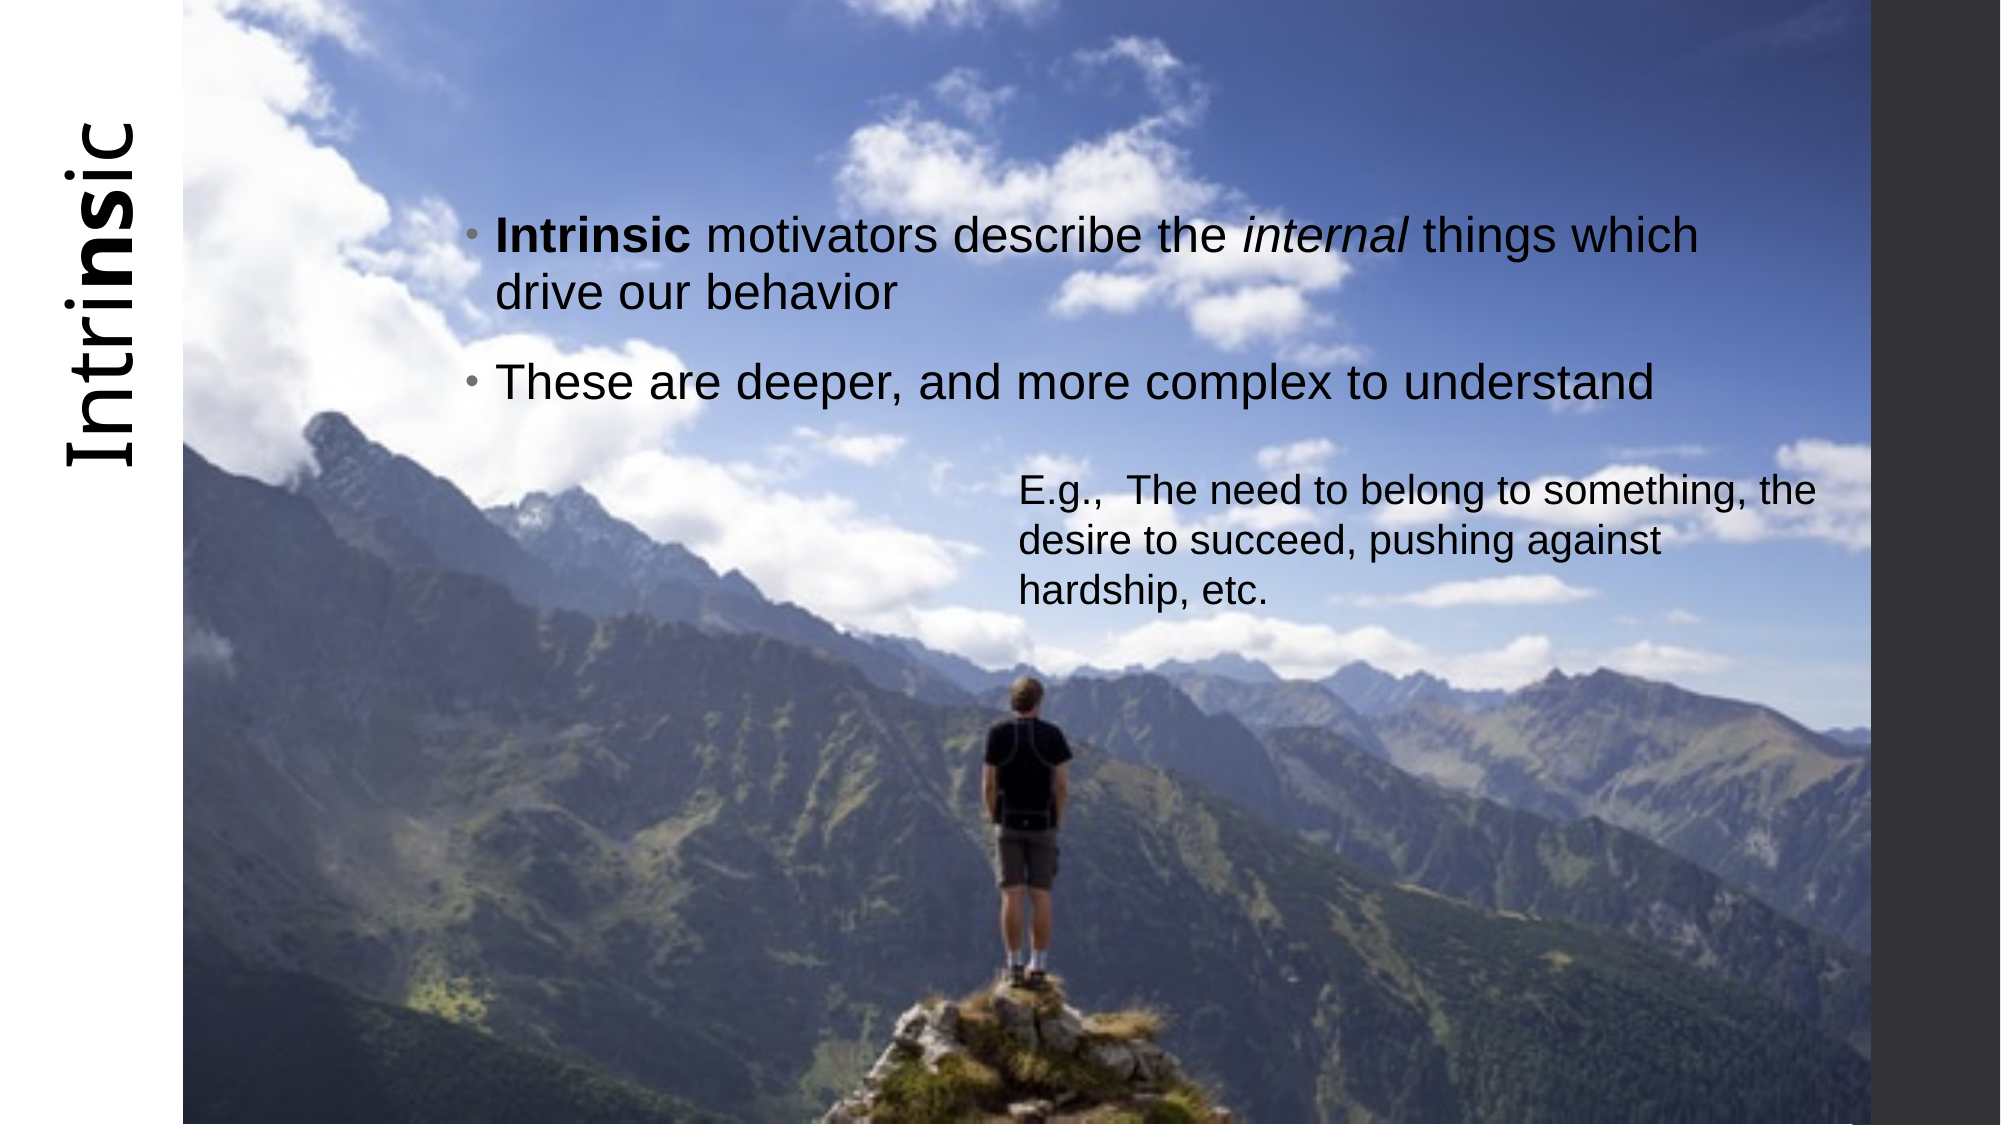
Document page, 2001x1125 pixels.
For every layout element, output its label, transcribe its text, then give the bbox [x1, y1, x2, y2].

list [182, 0, 1871, 1125]
title Intrinsic [0, 0, 161, 486]
